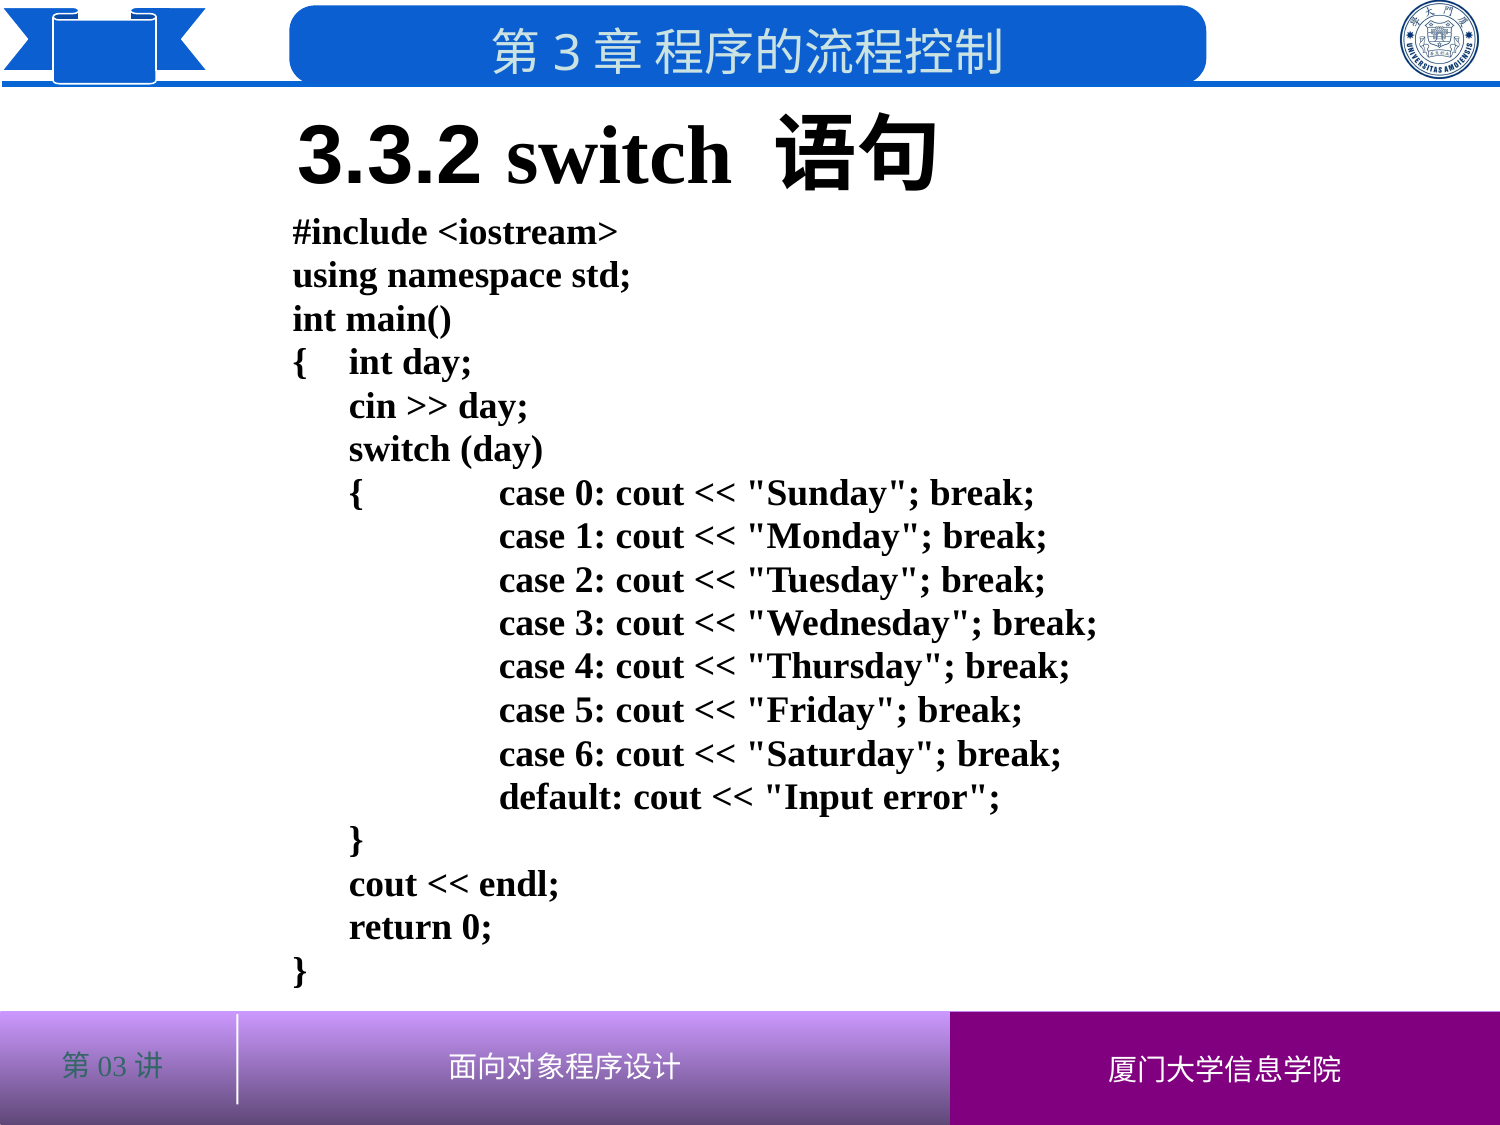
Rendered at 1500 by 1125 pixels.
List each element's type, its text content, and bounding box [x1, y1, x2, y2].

slide_number [249, 1024, 463, 1101]
picture [1399, 0, 1480, 54]
title 3.3.2 switch 语句 [229, 54, 1500, 243]
list #include <iostream> using namespace std; int main() { int day; cin >> day; switch (day) { case 0: cout << "Sunday"; break; case 1: cout << "Monday"; break; case 2: cout << "Tuesday"; break; case 3: cout << "Wednesday"; break; case 4: cout << "Thursday"; break; case 5: cout << "Friday"; break; case 6: cout << "Saturday"; break; default: cout << "Input error"; } cout << endl; return 0; } [277, 243, 1127, 1025]
